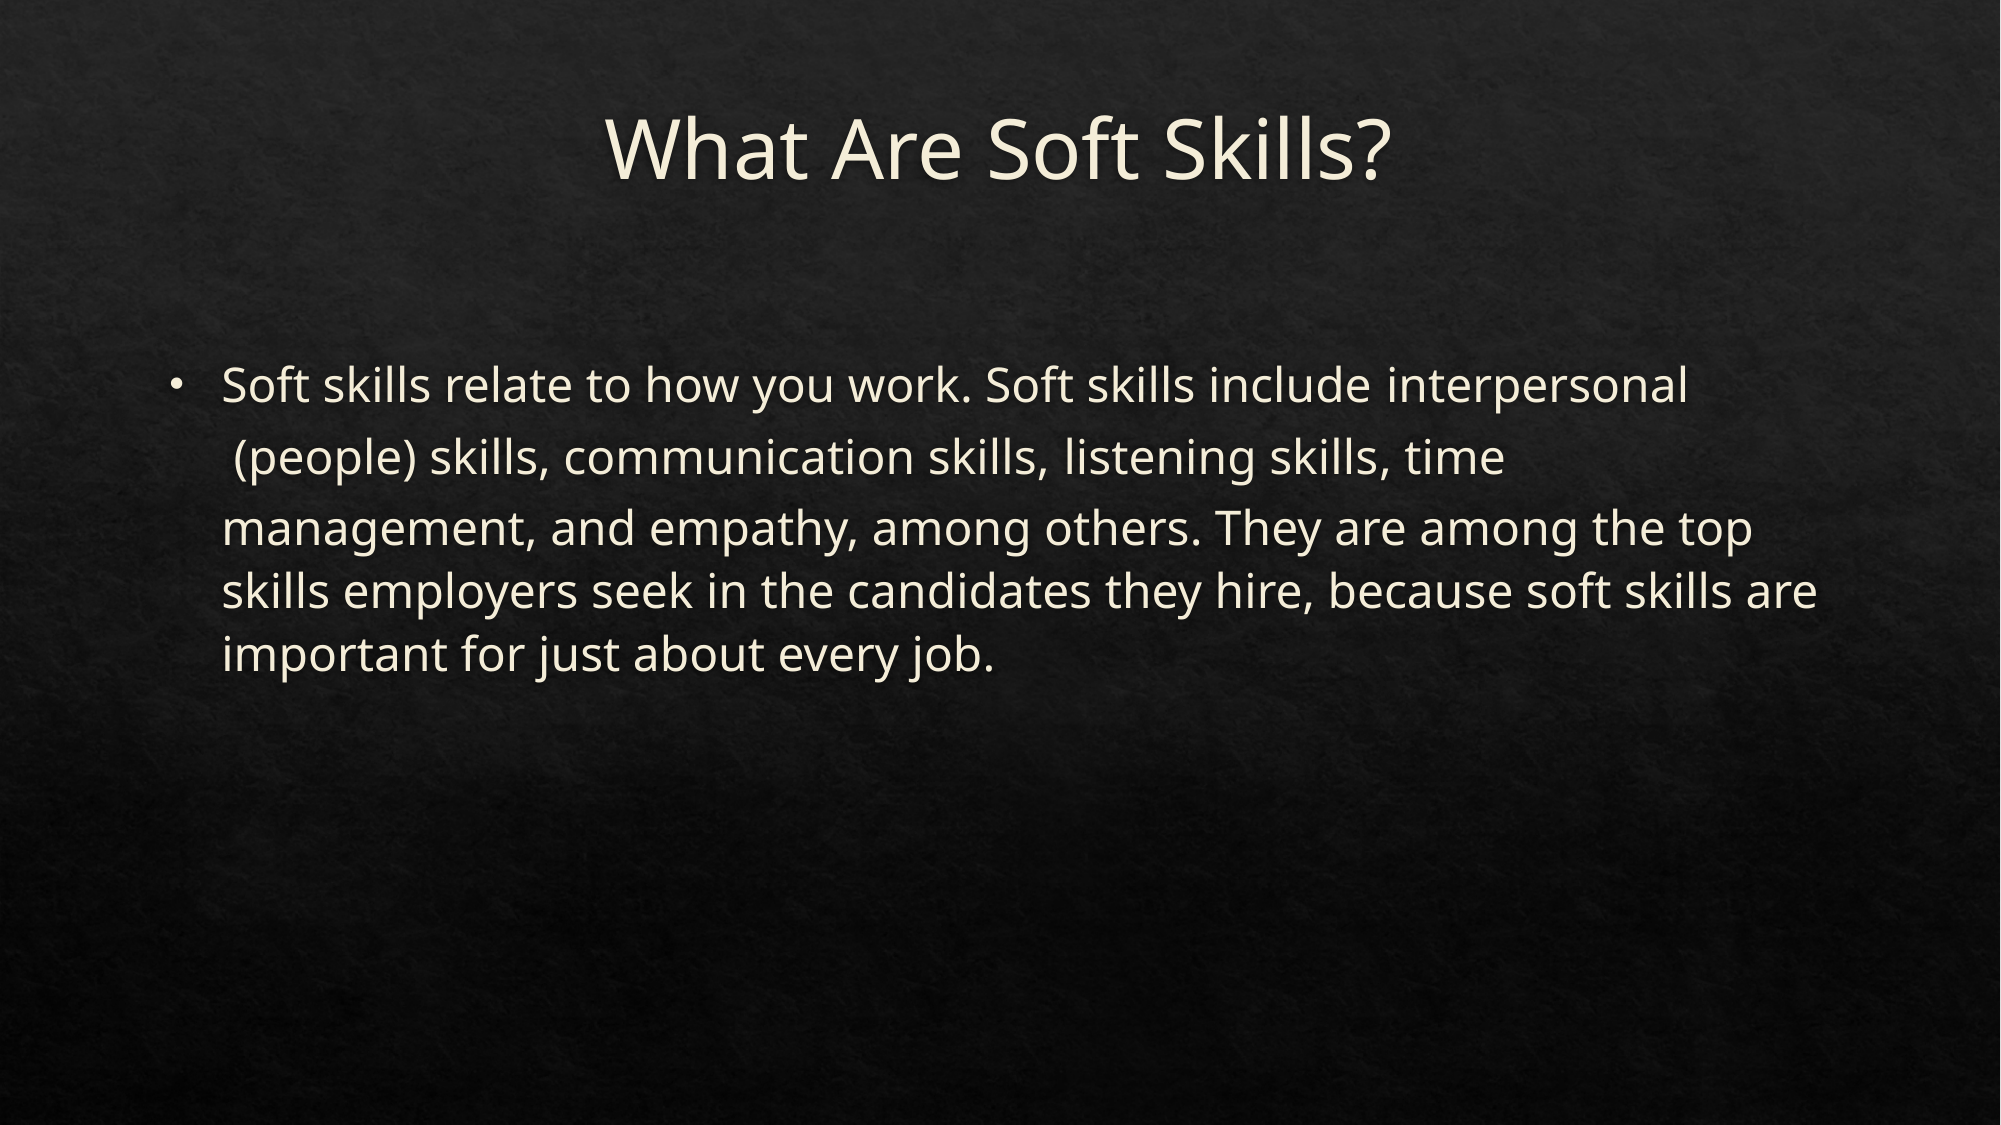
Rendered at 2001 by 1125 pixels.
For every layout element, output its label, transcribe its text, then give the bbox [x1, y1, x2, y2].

list Soft skills relate to how you work. Soft skills include interpersonal (people) skills, communication skills, listening skills, time management, and empathy, among others. They are among the top skills employers seek in the candidates they hire, because soft skills are important for just about every job. [149, 340, 1849, 950]
title What Are Soft Skills? [149, 99, 1849, 307]
